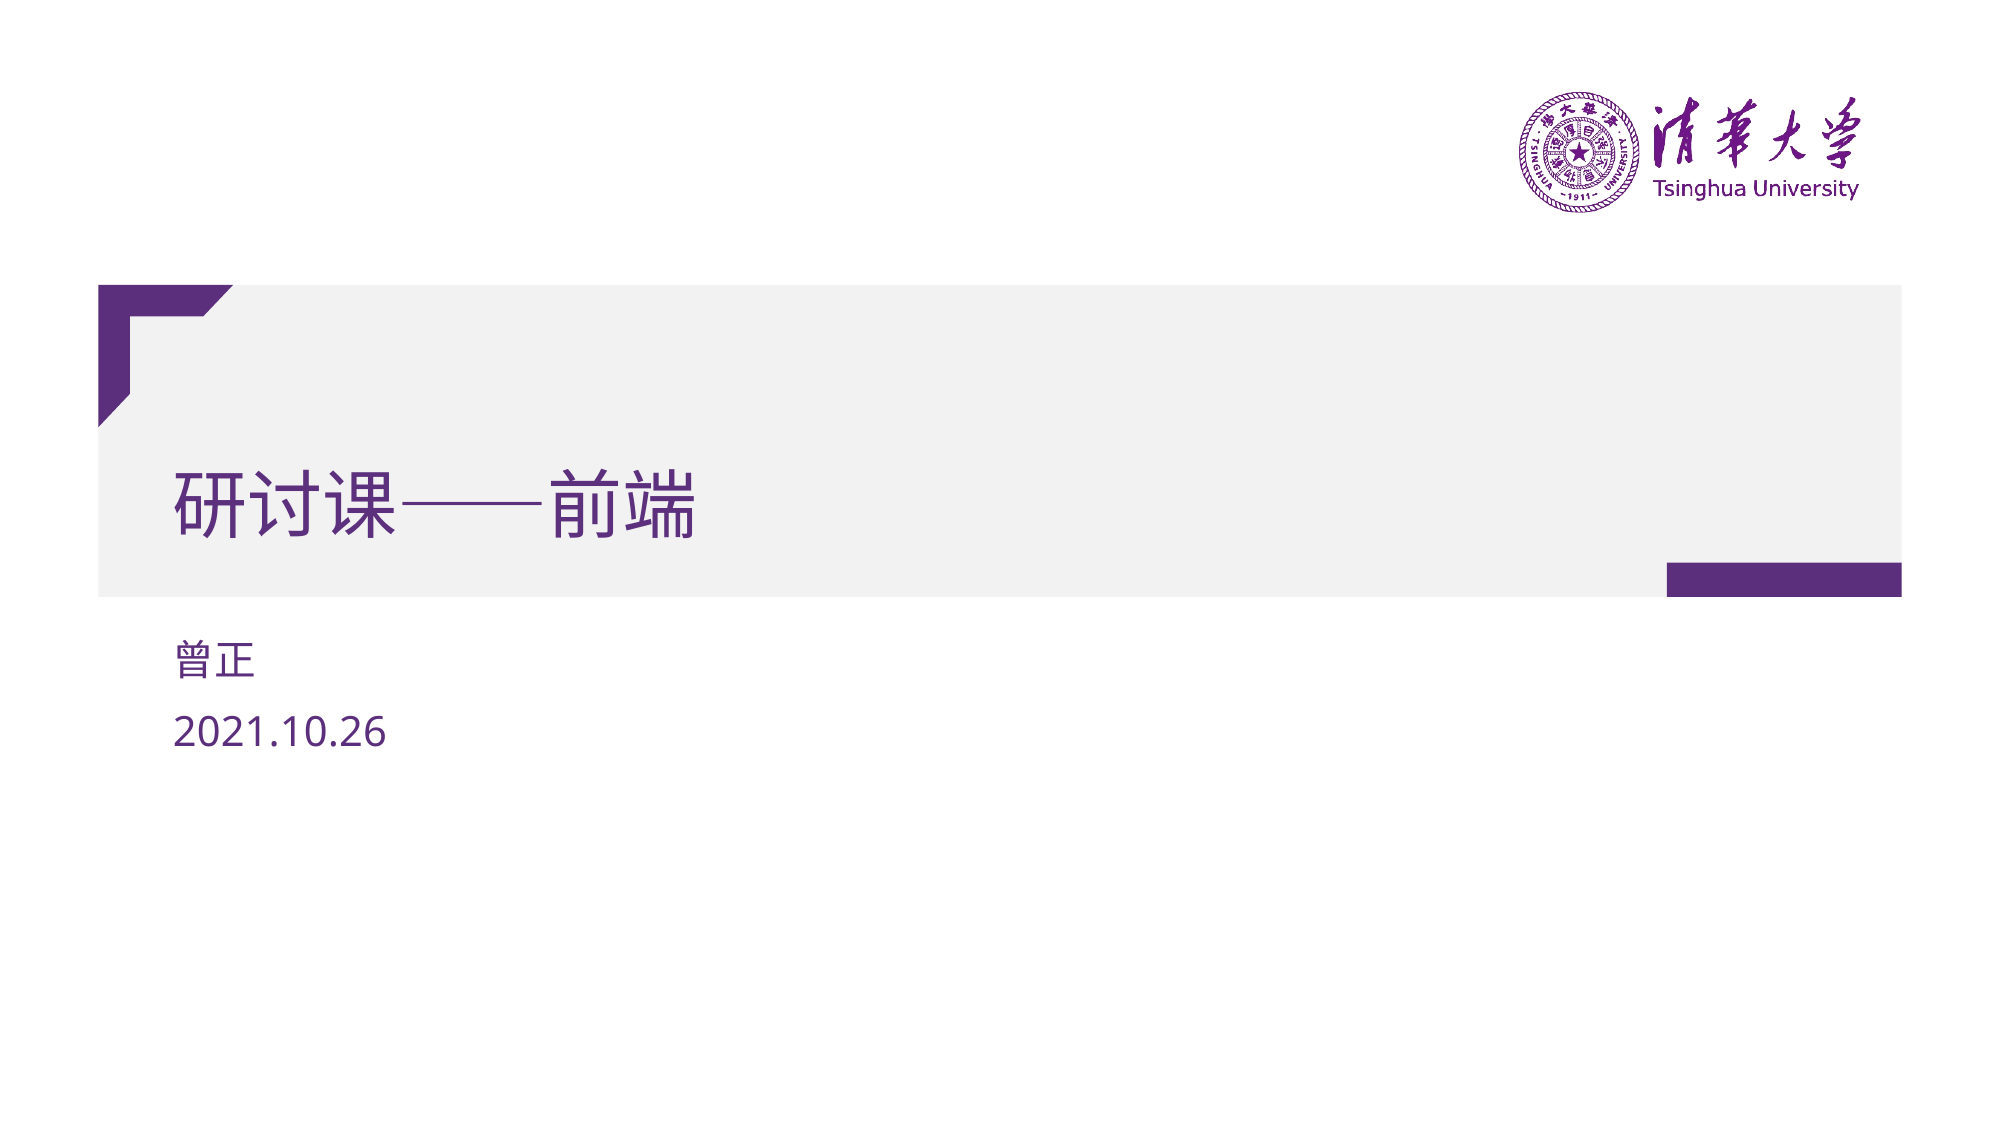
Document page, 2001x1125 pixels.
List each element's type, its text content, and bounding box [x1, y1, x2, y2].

title 研讨课——前端 [157, 332, 1842, 556]
picture [1481, 65, 1898, 242]
subtitle 曾正 2021.10.26 [157, 626, 1842, 847]
